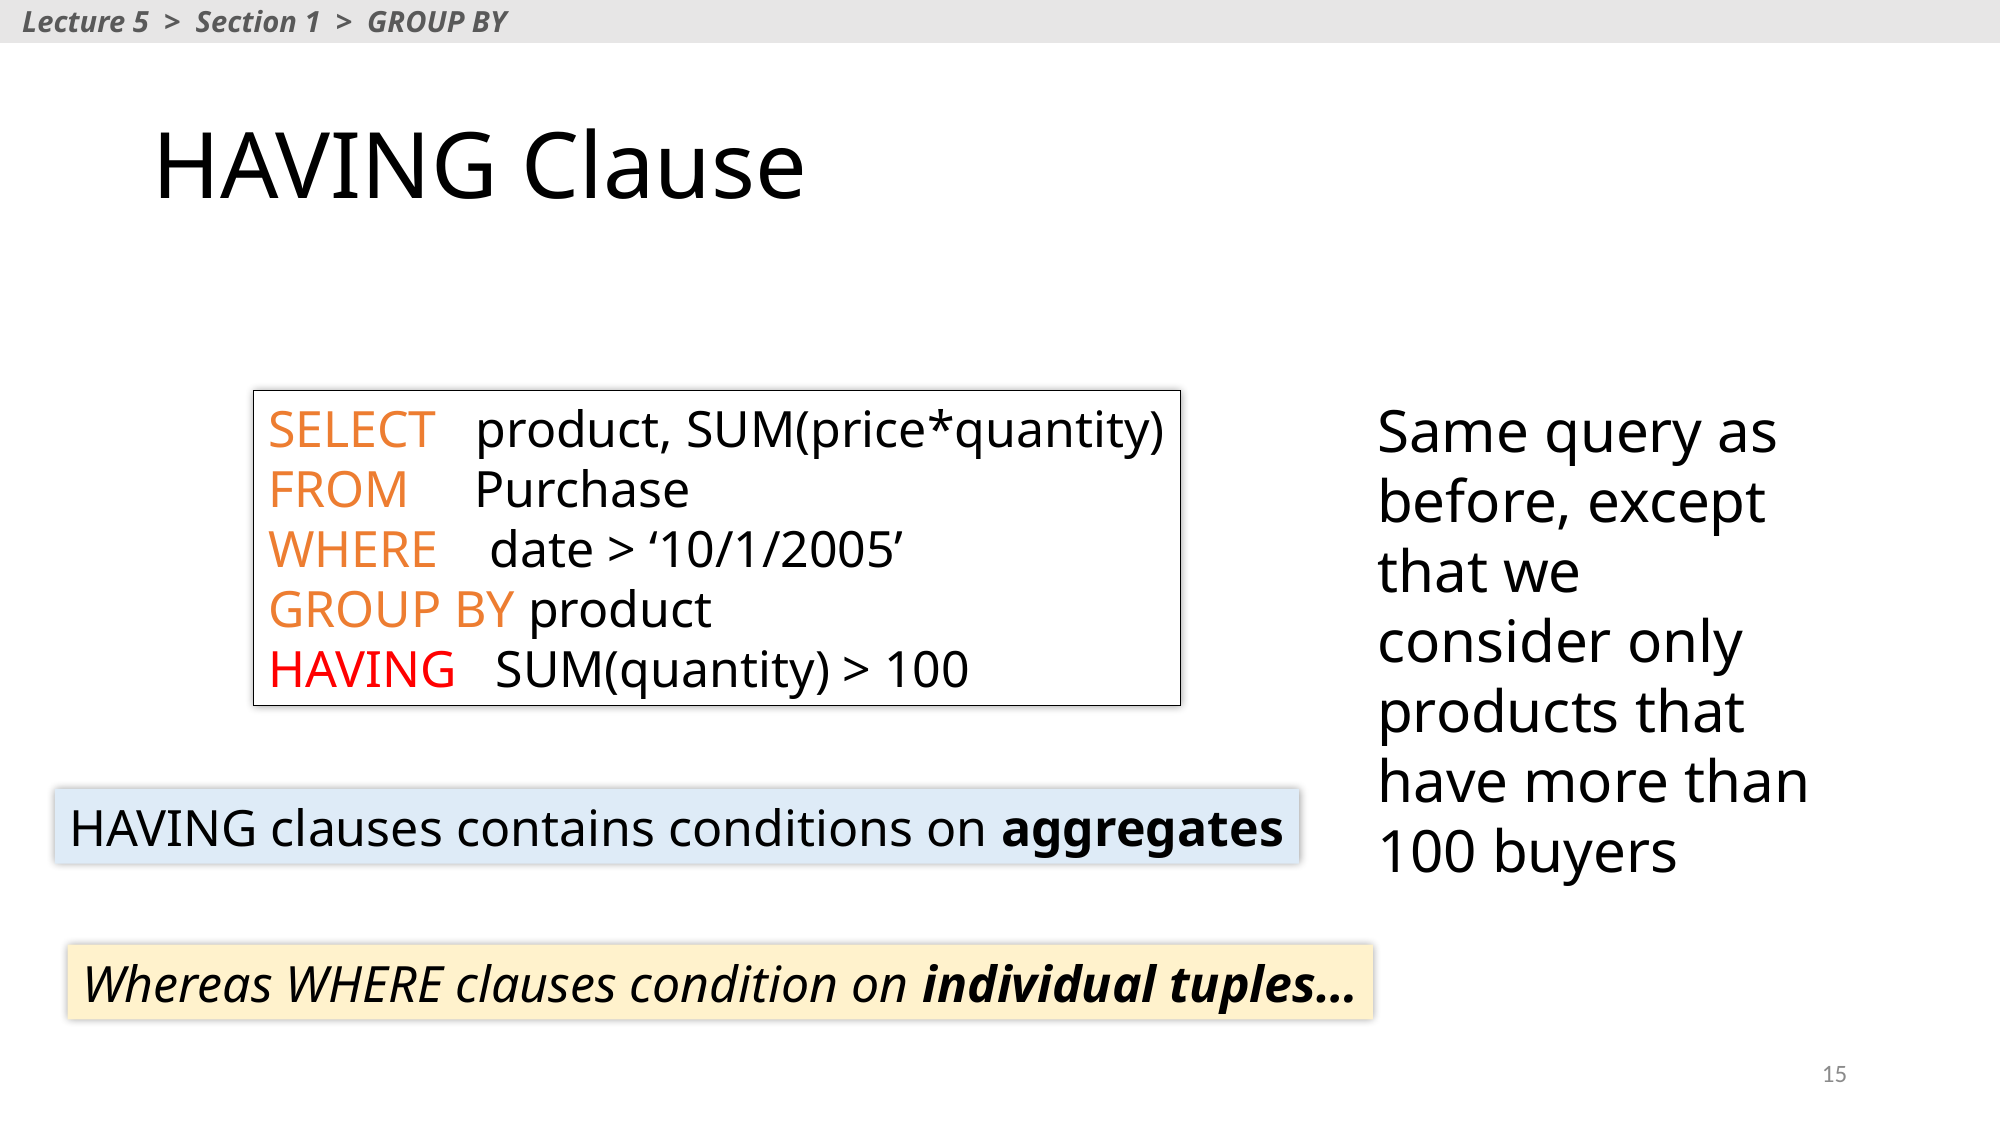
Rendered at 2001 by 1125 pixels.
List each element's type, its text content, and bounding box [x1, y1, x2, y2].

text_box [0, 0, 2000, 47]
text_box SELECT product, SUM(price*quantity) FROM Purchase WHERE date > ‘10/1/2005’ GROUP BY product HAVING SUM(quantity) > 100 [253, 390, 1181, 706]
text_box Whereas WHERE clauses condition on individual tuples… [67, 944, 1373, 1020]
title HAVING Clause [137, 59, 1863, 278]
text_box HAVING clauses contains conditions on aggregates [54, 788, 1299, 864]
text_box Same query as before, except that we consider only products that have more than 100 buyers [1362, 387, 1844, 892]
slide_number 15 [1412, 1042, 1863, 1103]
